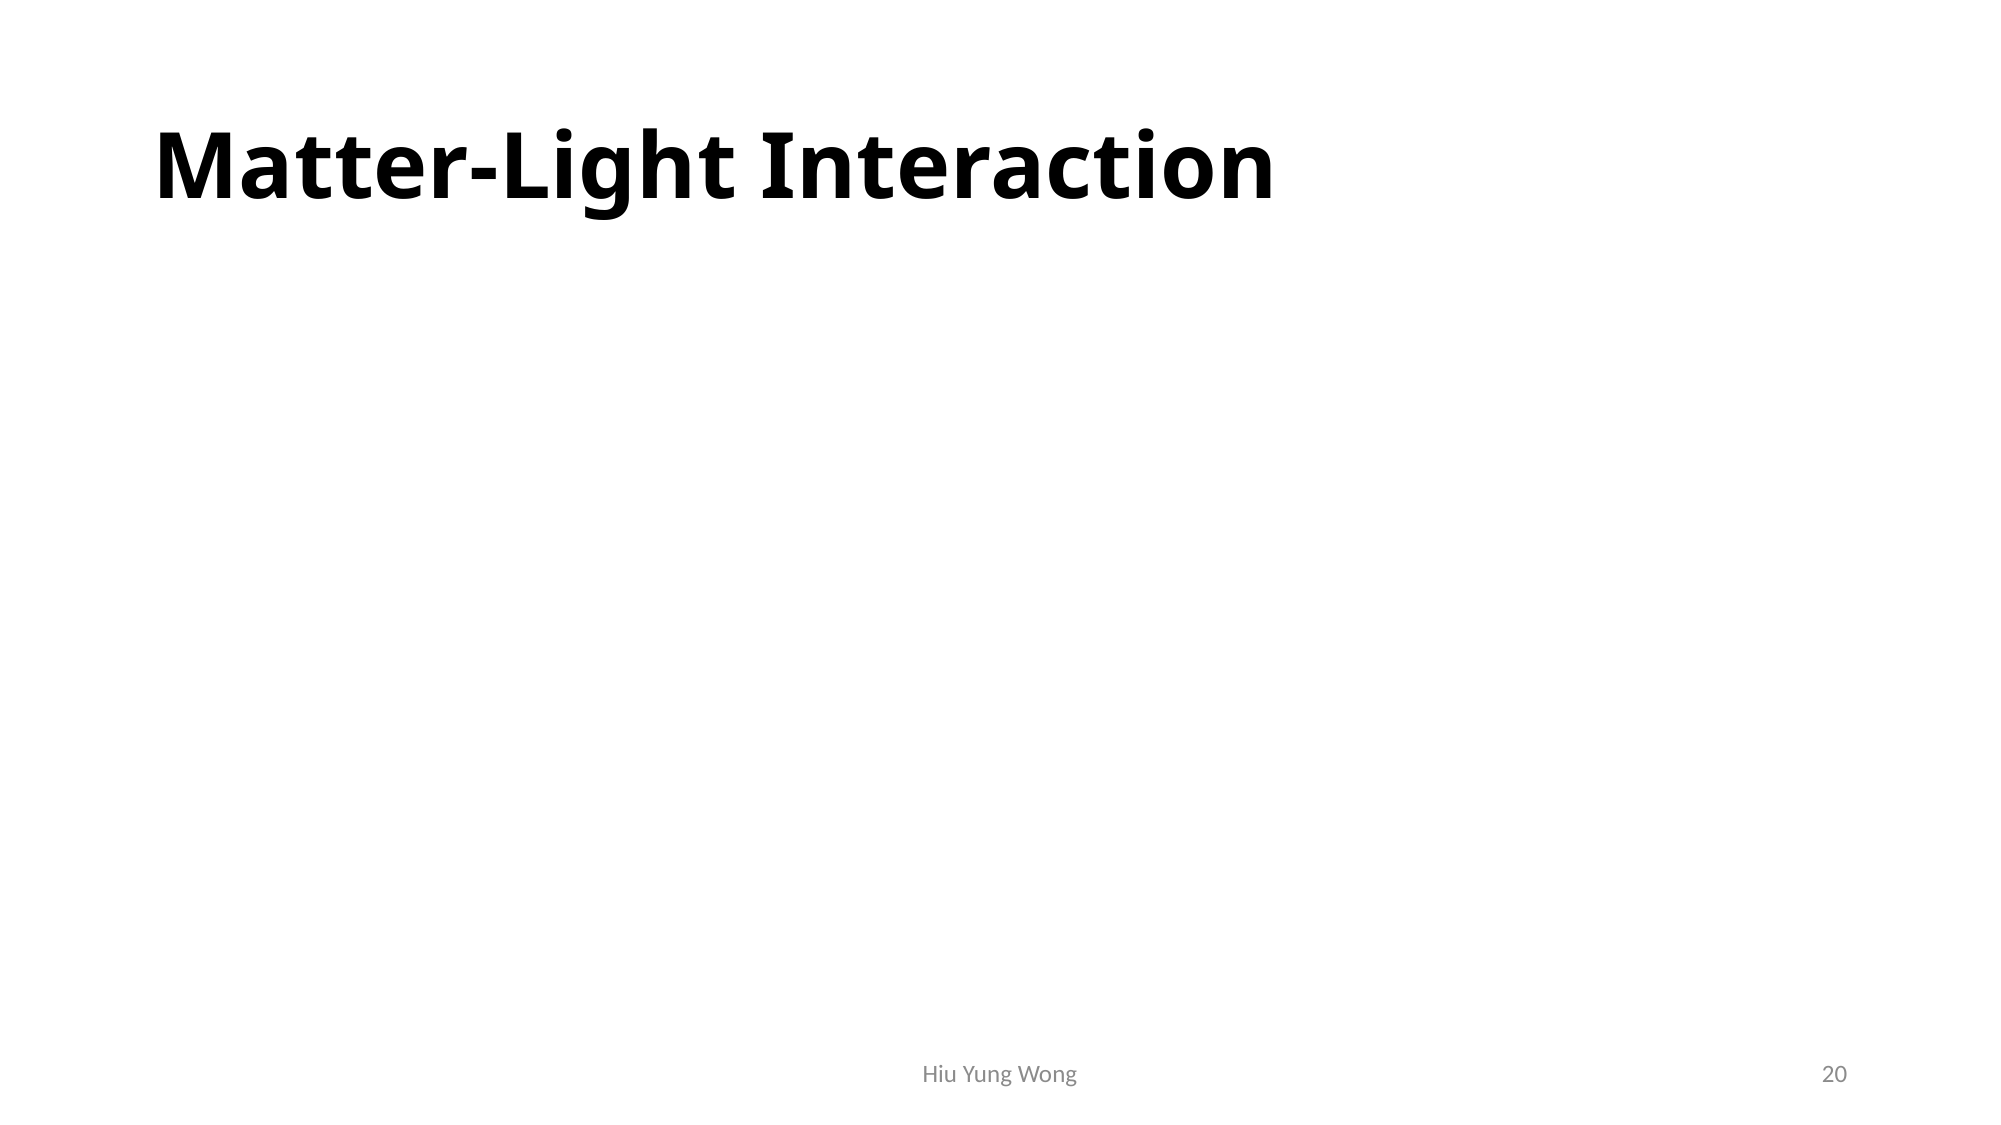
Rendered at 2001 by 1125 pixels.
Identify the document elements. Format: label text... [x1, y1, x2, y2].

slide_number 20 [1412, 1042, 1863, 1103]
footer Hiu Yung Wong [662, 1042, 1338, 1103]
title Matter-Light Interaction [137, 59, 1863, 278]
